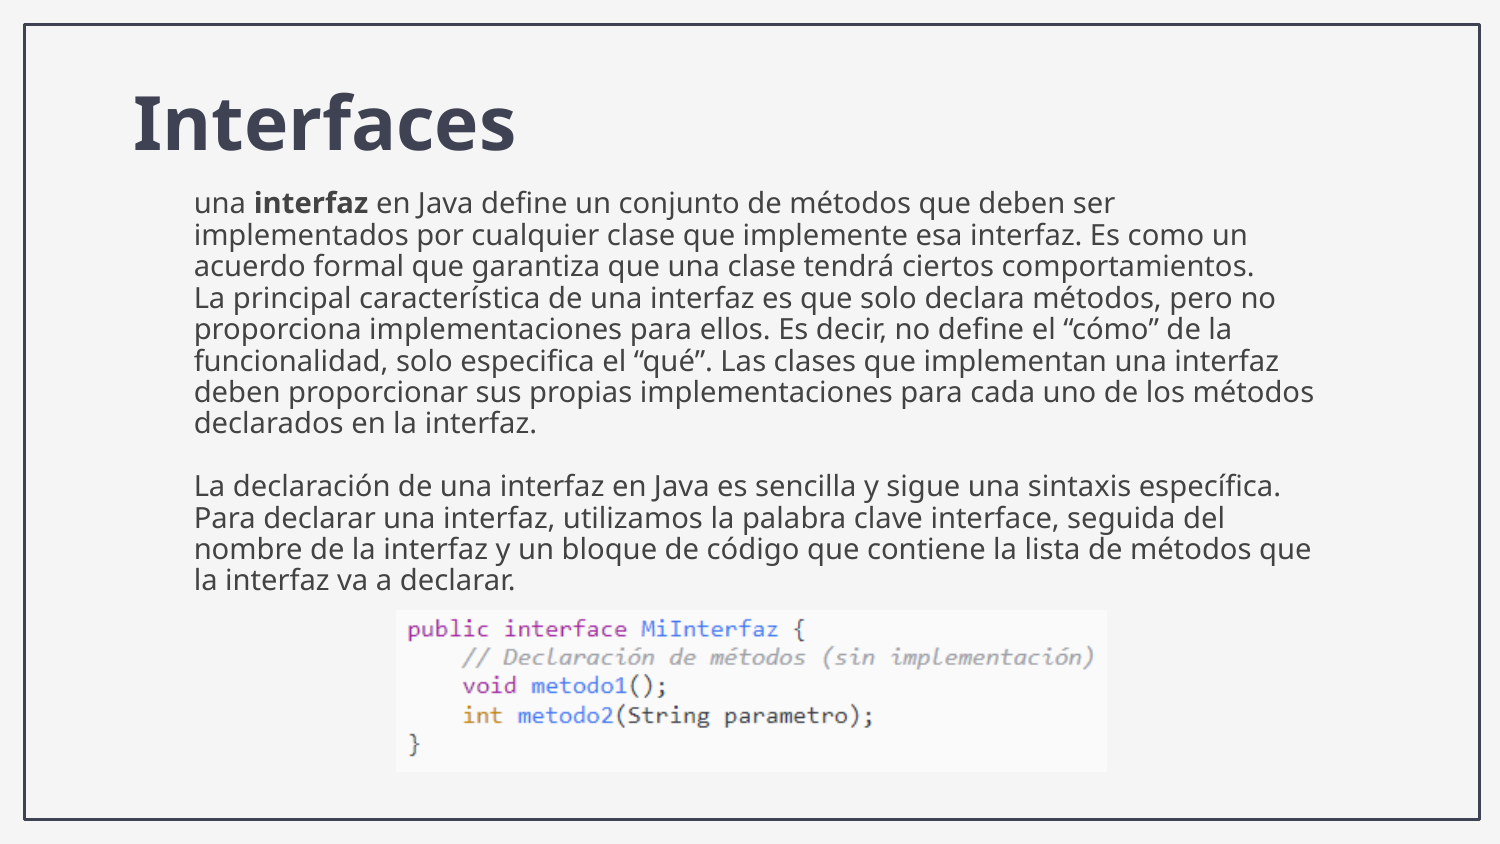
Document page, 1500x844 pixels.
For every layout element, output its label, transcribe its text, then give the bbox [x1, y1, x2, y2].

title Interfaces [118, 60, 1382, 155]
picture [396, 610, 1107, 772]
list una interfaz en Java define un conjunto de métodos que deben ser implementados por cualquier clase que implemente esa interfaz. Es como un acuerdo formal que garantiza que una clase tendrá ciertos comportamientos. La principal característica de una interfaz es que solo declara métodos, pero no proporciona implementaciones para ellos. Es decir, no define el “cómo” de la funcionalidad, solo especifica el “qué”. Las clases que implementan una interfaz deben proporcionar sus propias implementaciones para cada uno de los métodos declarados en la interfaz. La declaración de una interfaz en Java es sencilla y sigue una sintaxis específica. Para declarar una interfaz, utilizamos la palabra clave interface, seguida del nombre de la interfaz y un bloque de código que contiene la lista de métodos que la interfaz va a declarar. [159, 173, 1340, 730]
